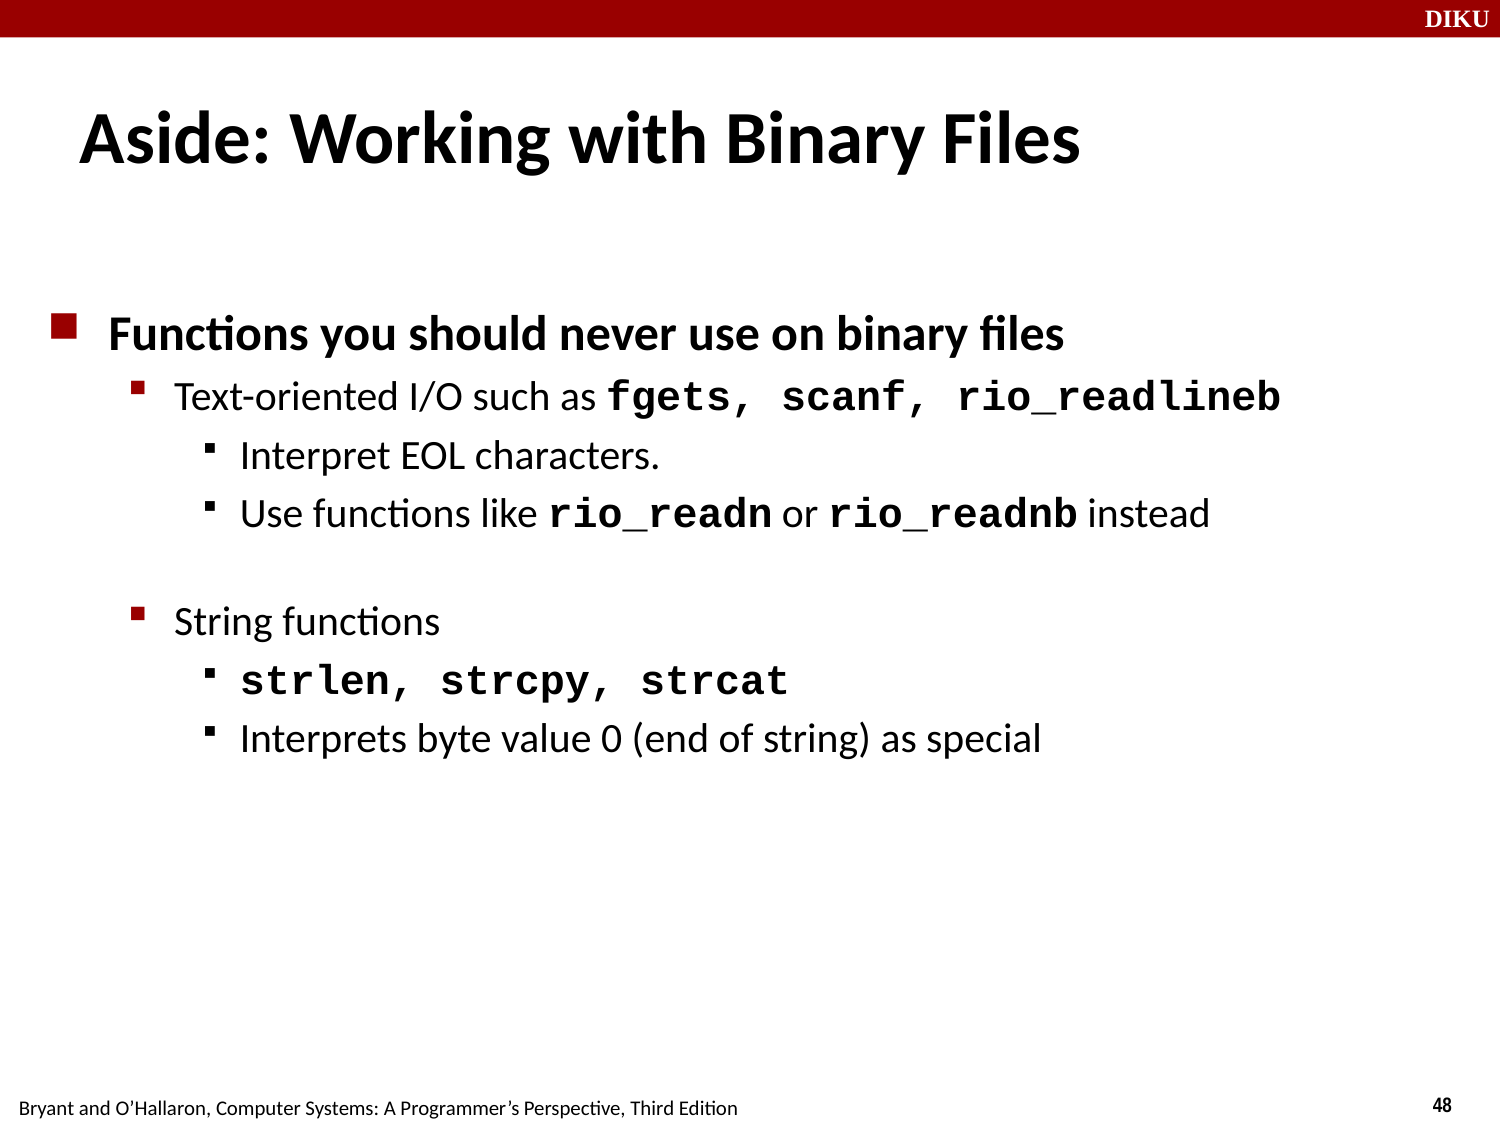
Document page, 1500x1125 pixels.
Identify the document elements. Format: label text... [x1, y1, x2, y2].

text_box Functions you should never use on binary files Text-oriented I/O such as fgets, scanf, rio_readlineb Interpret EOL characters. Use functions like rio_readn or rio_readnb instead String functions strlen, strcpy, strcat Interprets byte value 0 (end of string) as special [37, 223, 1500, 1125]
text_box Aside: Working with Binary Files [65, 71, 1311, 197]
